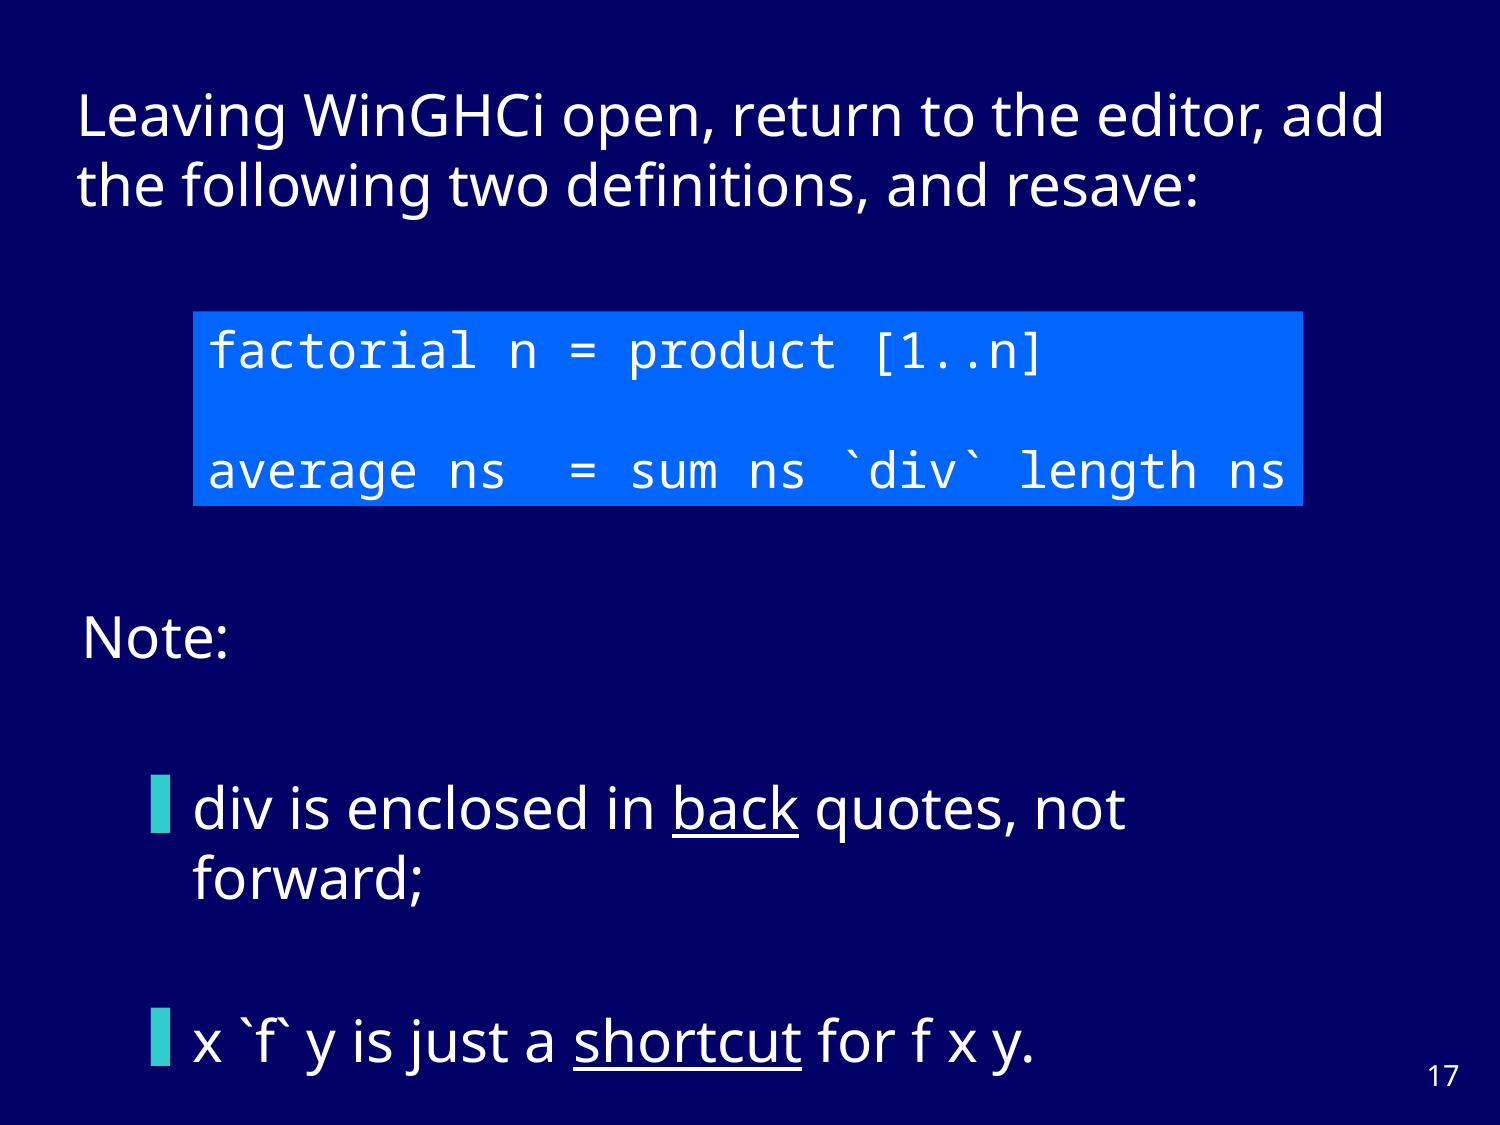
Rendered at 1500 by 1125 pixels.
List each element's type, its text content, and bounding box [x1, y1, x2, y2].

text_box div is enclosed in back quotes, not forward; x `f` y is just a shortcut for f x y. [121, 763, 1363, 1043]
slide_number 16 [1374, 1050, 1475, 1100]
text_box Note: [66, 592, 246, 678]
text_box Leaving WinGHCi open, return to the editor, add the following two definitions, and resave: [61, 70, 1422, 225]
text_box factorial n = product [1..n] average ns = sum ns `div` length ns [193, 311, 1303, 506]
